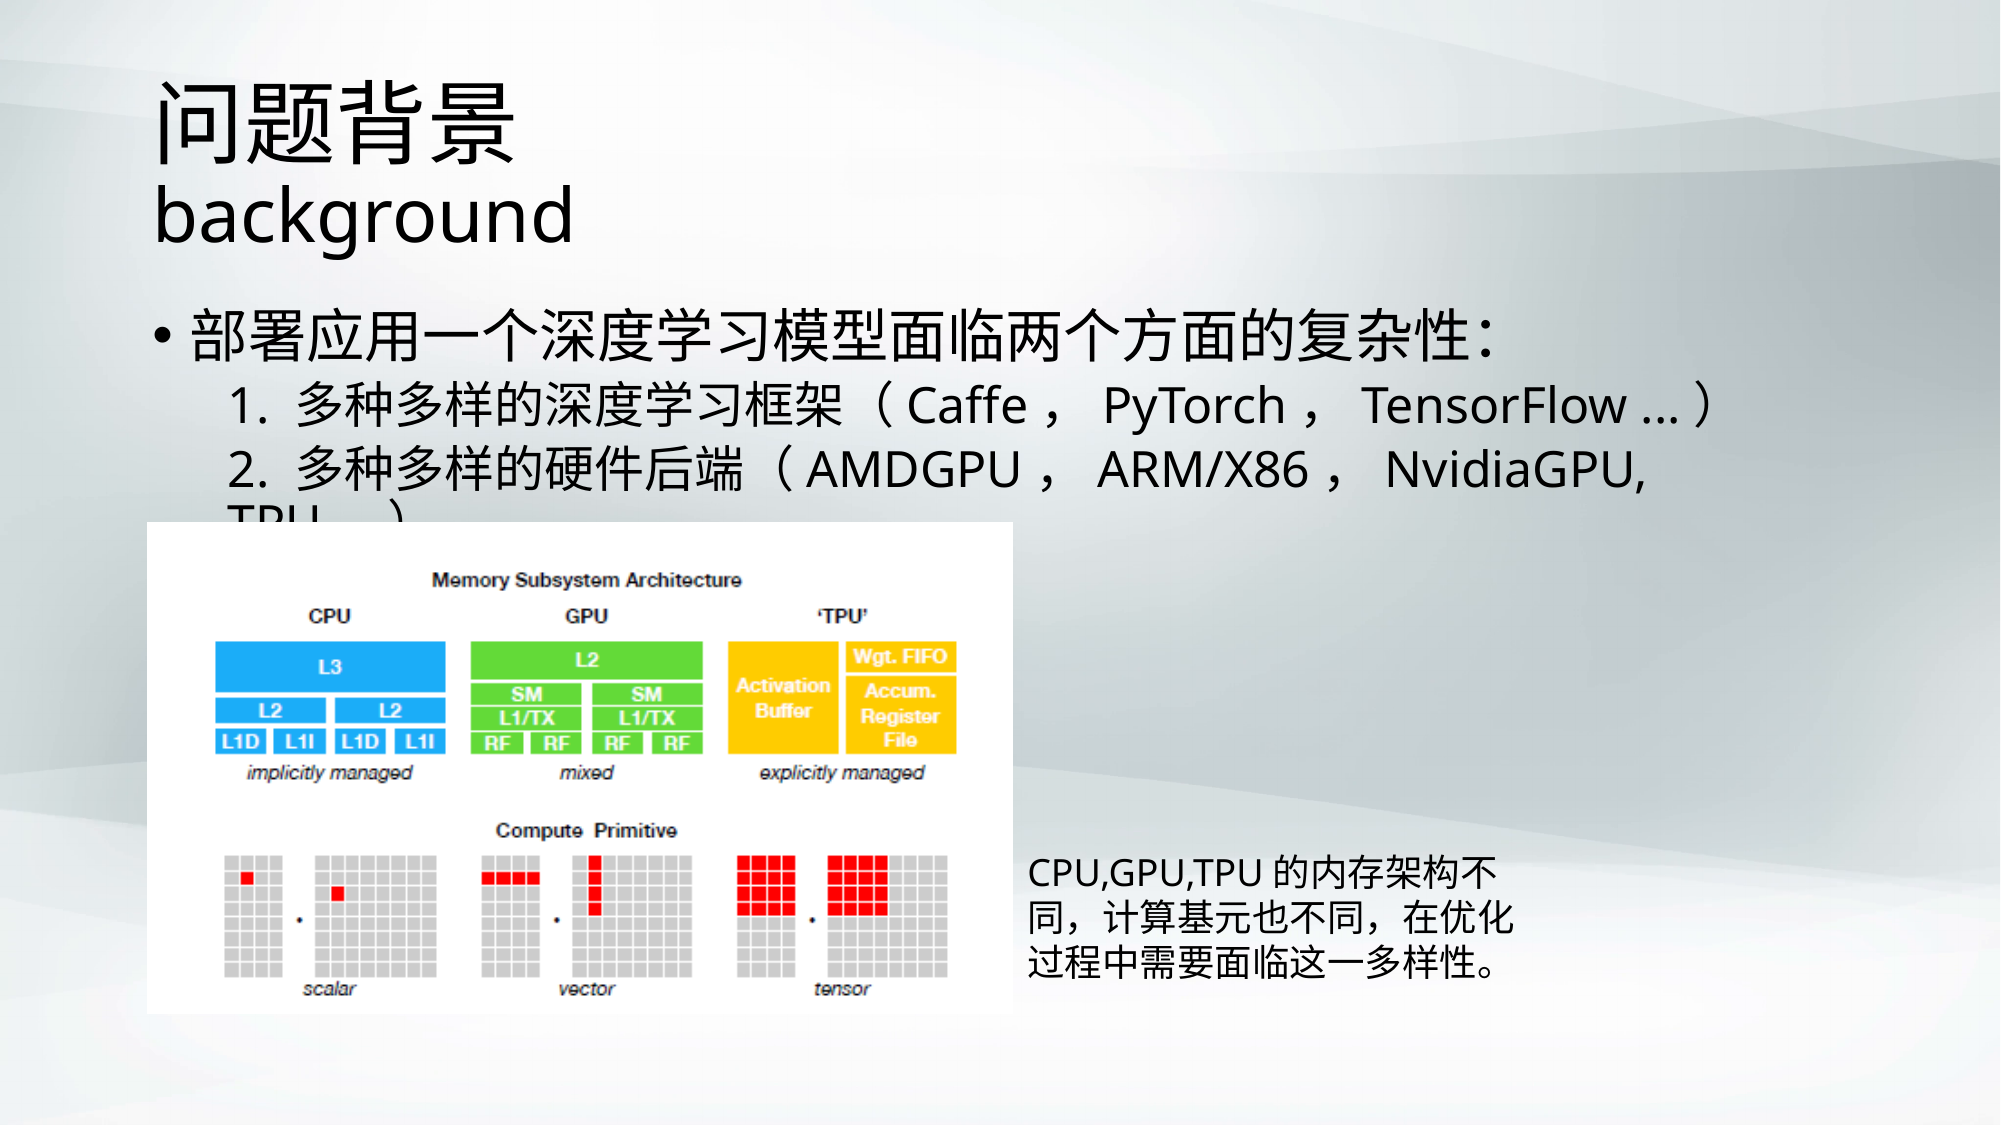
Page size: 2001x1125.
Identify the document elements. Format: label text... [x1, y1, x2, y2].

list 部署应用一个深度学习模型面临两个方面的复杂性： 1. 多种多样的深度学习框架（Caffe，PyTorch，TensorFlow ...） 2. 多种多样的硬件后端（AMDGPU，ARM/X86，NvidiaGPU, TPU ...） [137, 299, 1863, 1014]
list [147, 522, 1013, 1014]
picture [0, 0, 2001, 1125]
title 问题背景 background [137, 59, 1863, 278]
text_box CPU,GPU,TPU的内存架构不同，计算基元也不同，在优化过程中需要面临这一多样性。 [1013, 841, 1550, 991]
